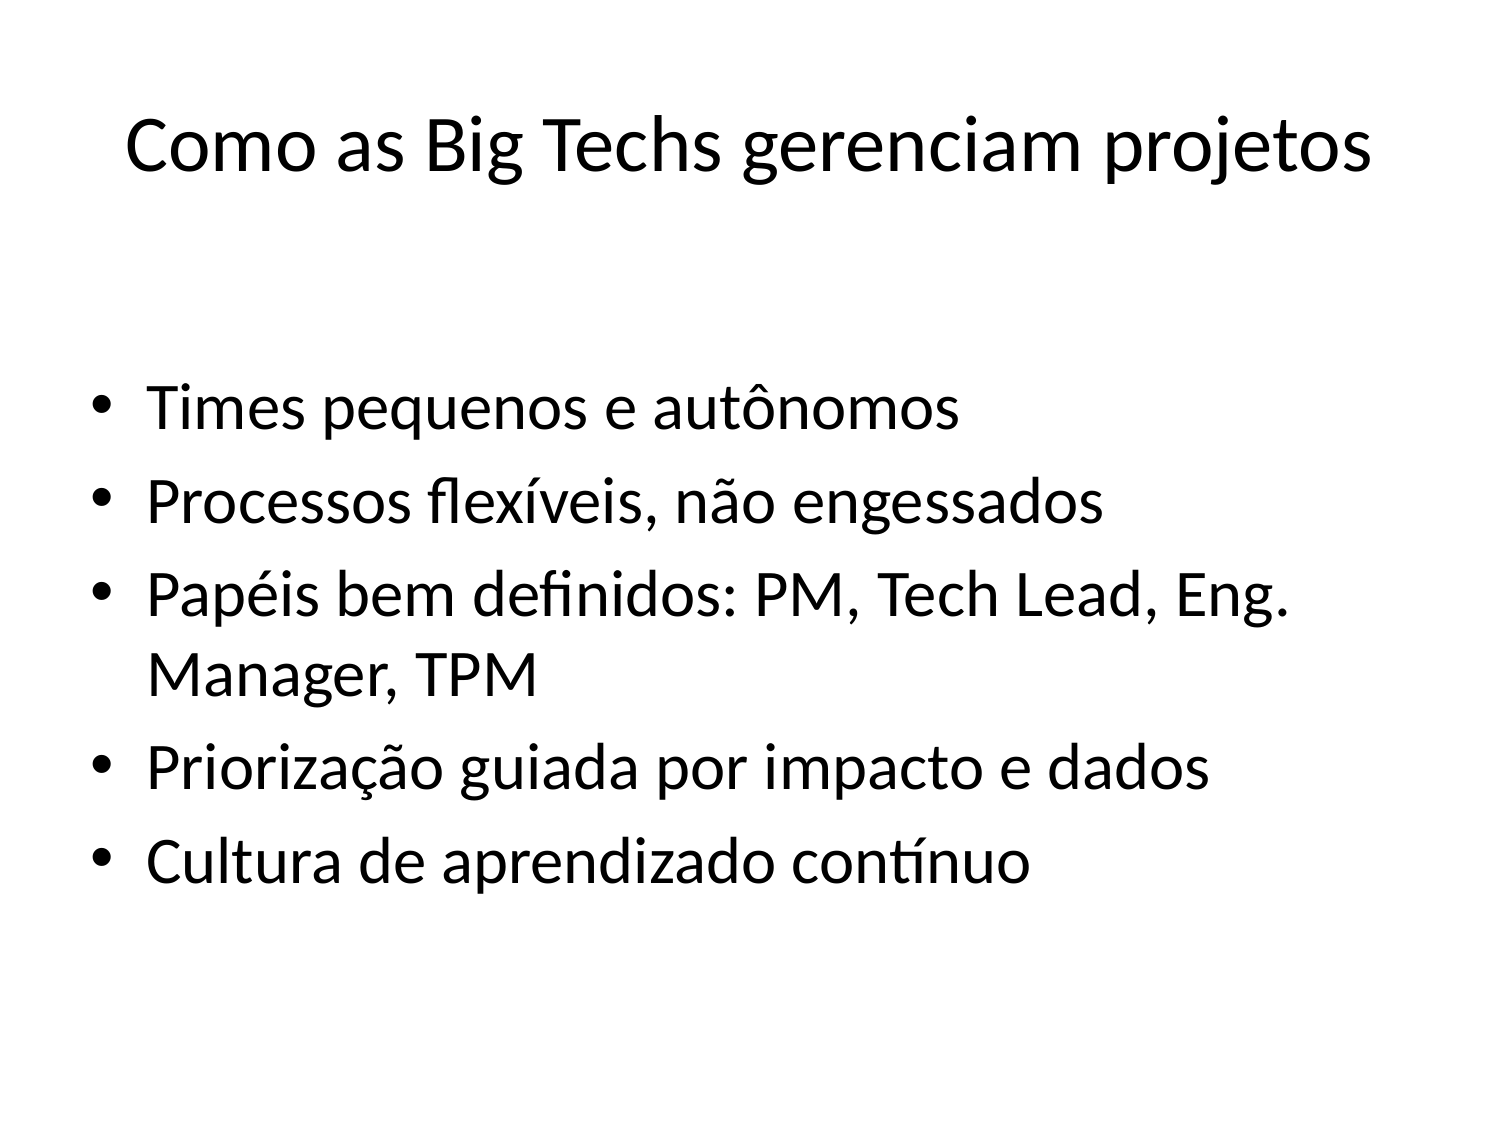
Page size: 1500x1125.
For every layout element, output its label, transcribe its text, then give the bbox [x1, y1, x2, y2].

title Como as Big Techs gerenciam projetos [75, 45, 1425, 233]
list Times pequenos e autônomos Processos flexíveis, não engessados Papéis bem definidos: PM, Tech Lead, Eng. Manager, TPM Priorização guiada por impacto e dados Cultura de aprendizado contínuo [75, 262, 1425, 1005]
